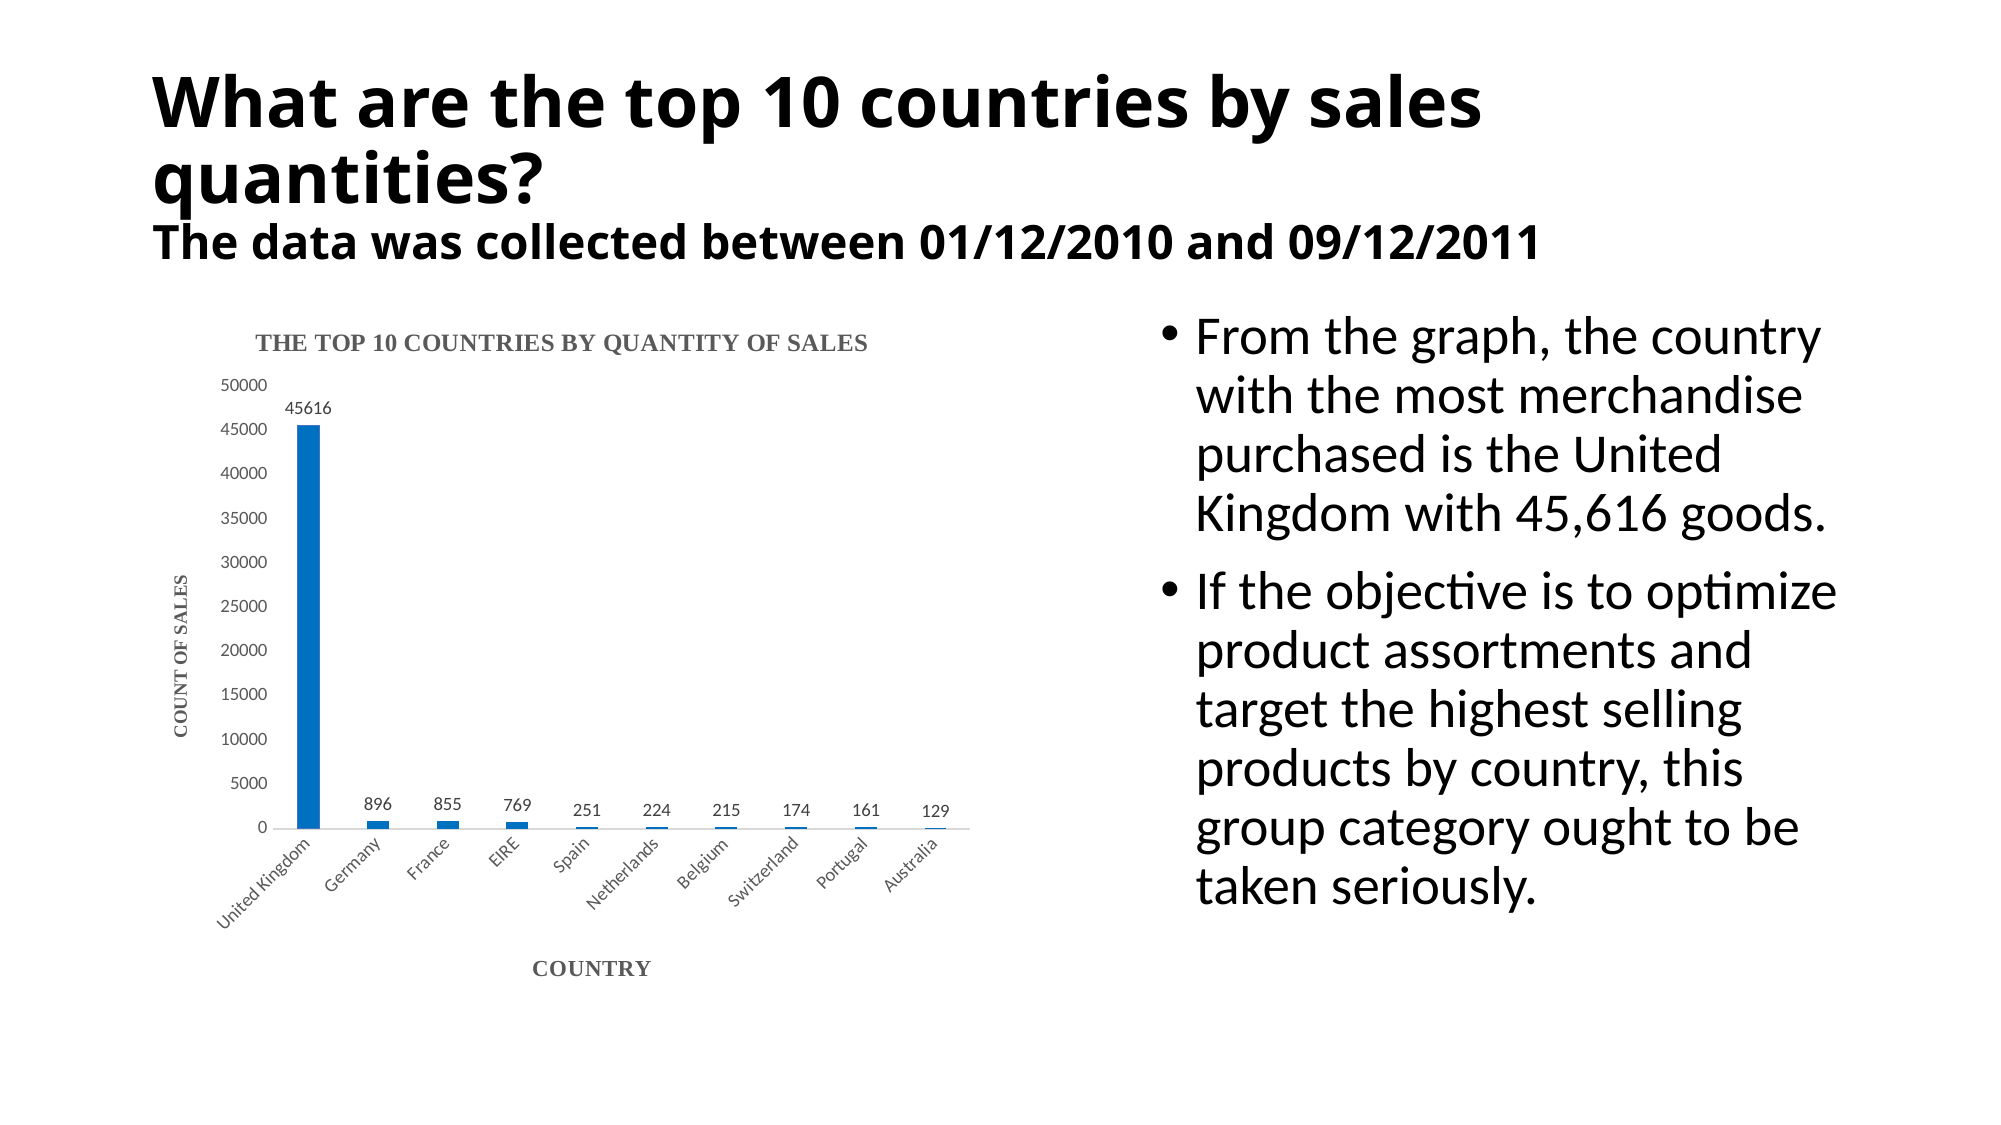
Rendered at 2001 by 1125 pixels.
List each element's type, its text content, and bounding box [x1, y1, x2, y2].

list From the graph, the country with the most merchandise purchased is the United Kingdom with 45,616 goods. If the objective is to optimize product assortments and target the highest selling products by country, this group category ought to be taken seriously. [1145, 299, 1863, 1014]
chart [137, 299, 988, 1014]
title What are the top 10 countries by sales quantities? The data was collected between 01/12/2010 and 09/12/2011 [137, 59, 1863, 278]
